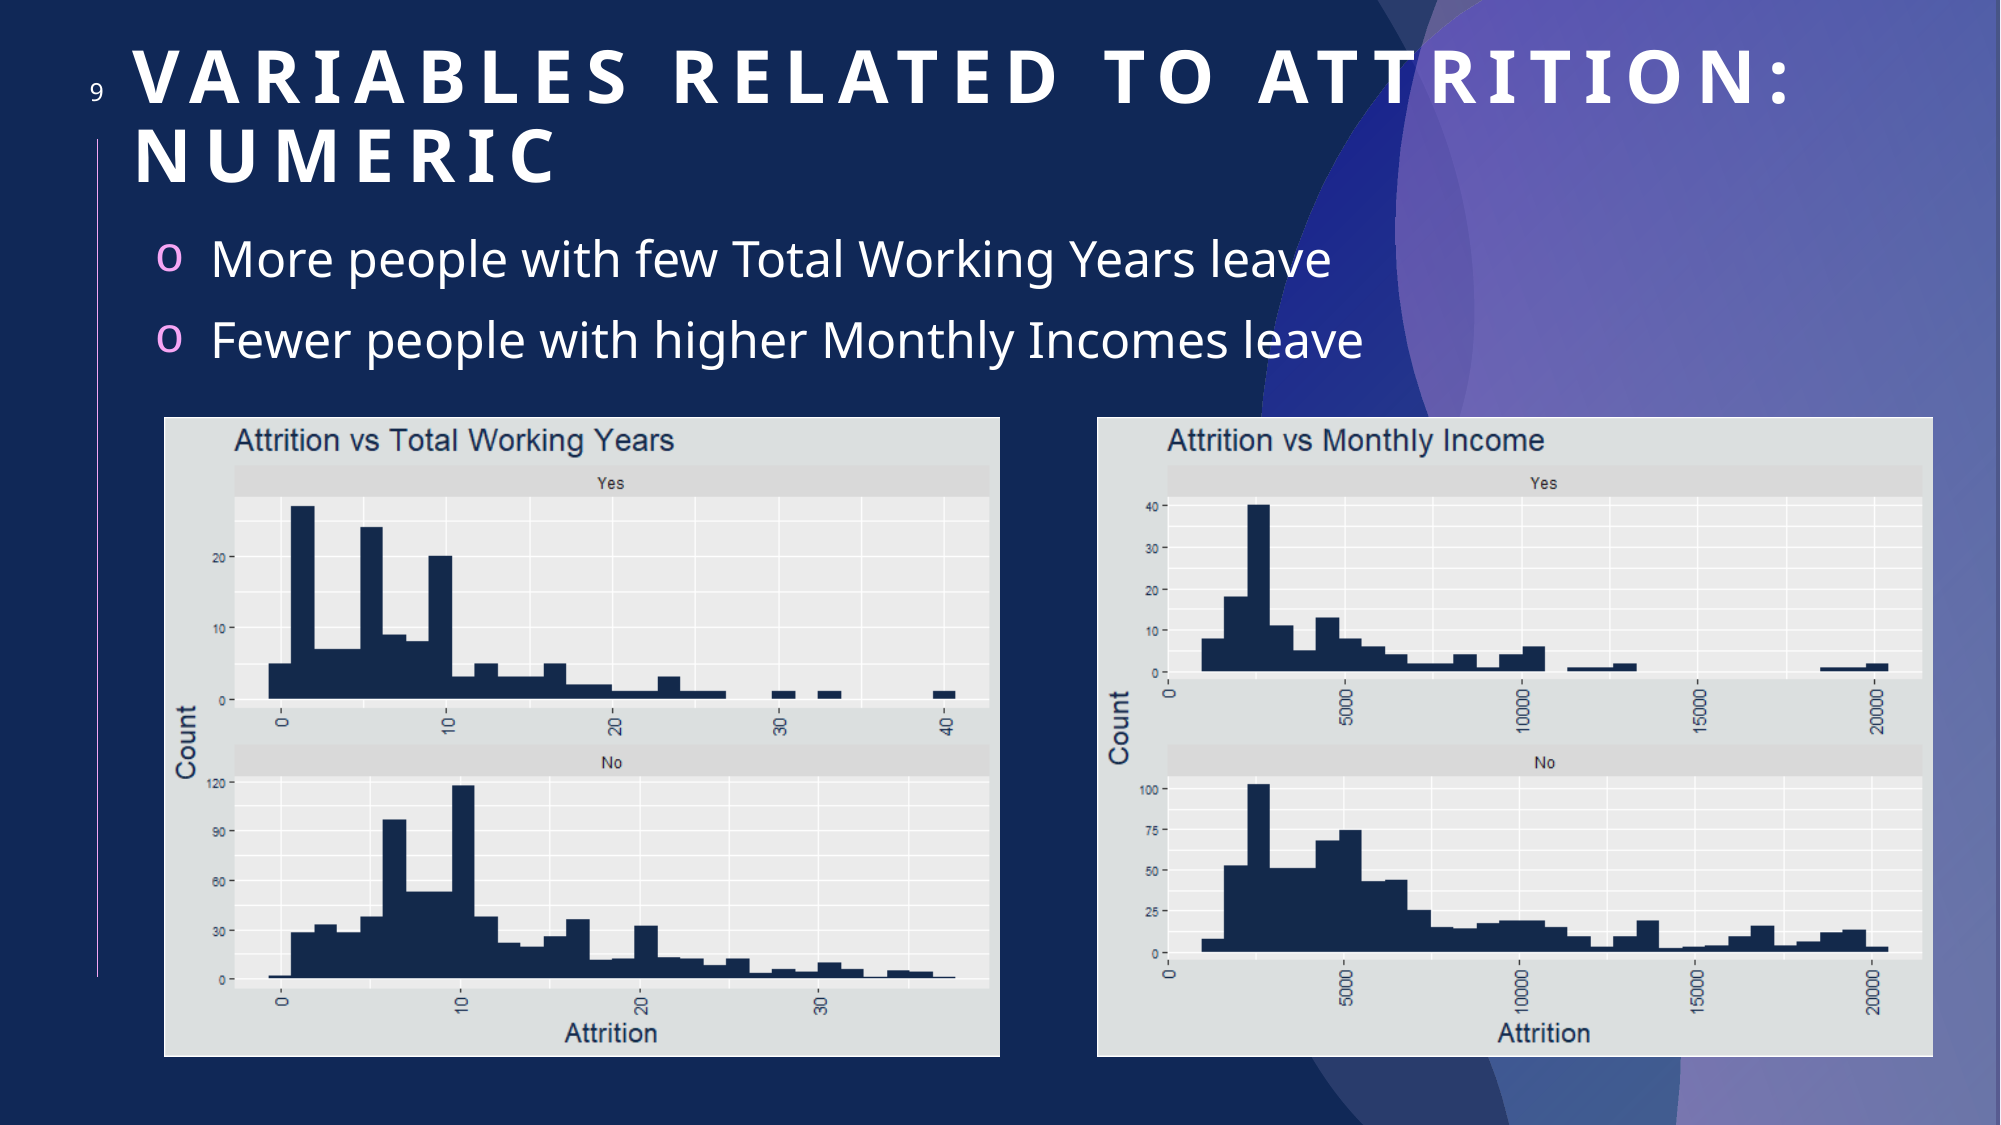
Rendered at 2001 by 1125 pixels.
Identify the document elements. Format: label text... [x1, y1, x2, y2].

picture [164, 417, 1000, 1057]
list More people with few Total Working Years leave Fewer people with higher Monthly Incomes leave [139, 220, 1904, 326]
slide_number 9 [53, 67, 140, 119]
picture [1097, 417, 1933, 1057]
title Variables related to attrition: Numeric [117, 30, 1962, 207]
